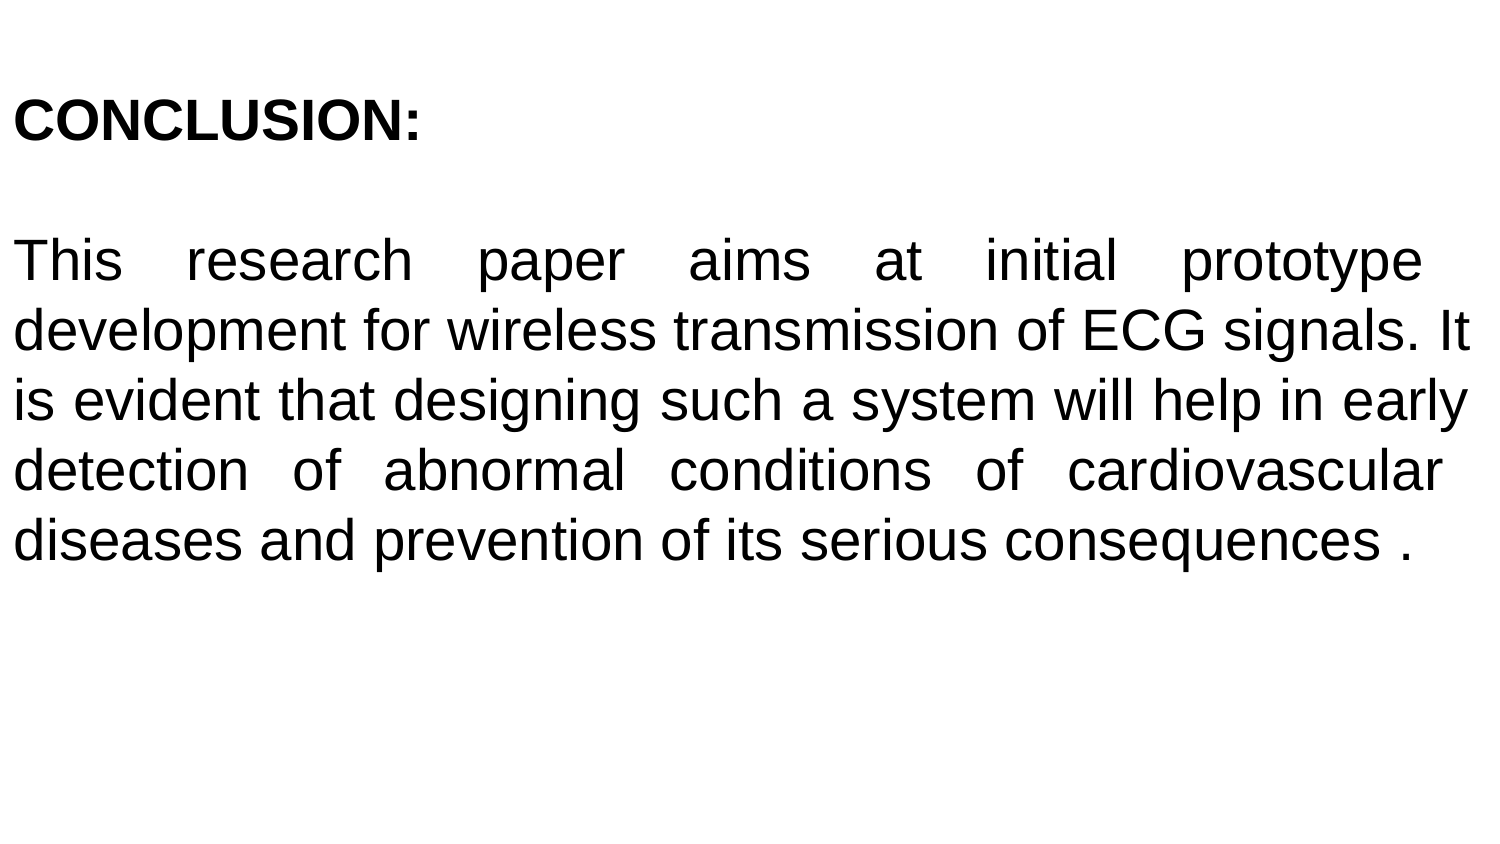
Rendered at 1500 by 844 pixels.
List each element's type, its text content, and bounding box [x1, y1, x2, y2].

text_box This research paper aims at initial prototype development for wireless transmission of ECG signals. It is evident that designing such a system will help in early detection of abnormal conditions of cardiovascular diseases and prevention of its serious consequences . [11, 220, 1488, 573]
title CONCLUSION: [11, 79, 428, 220]
